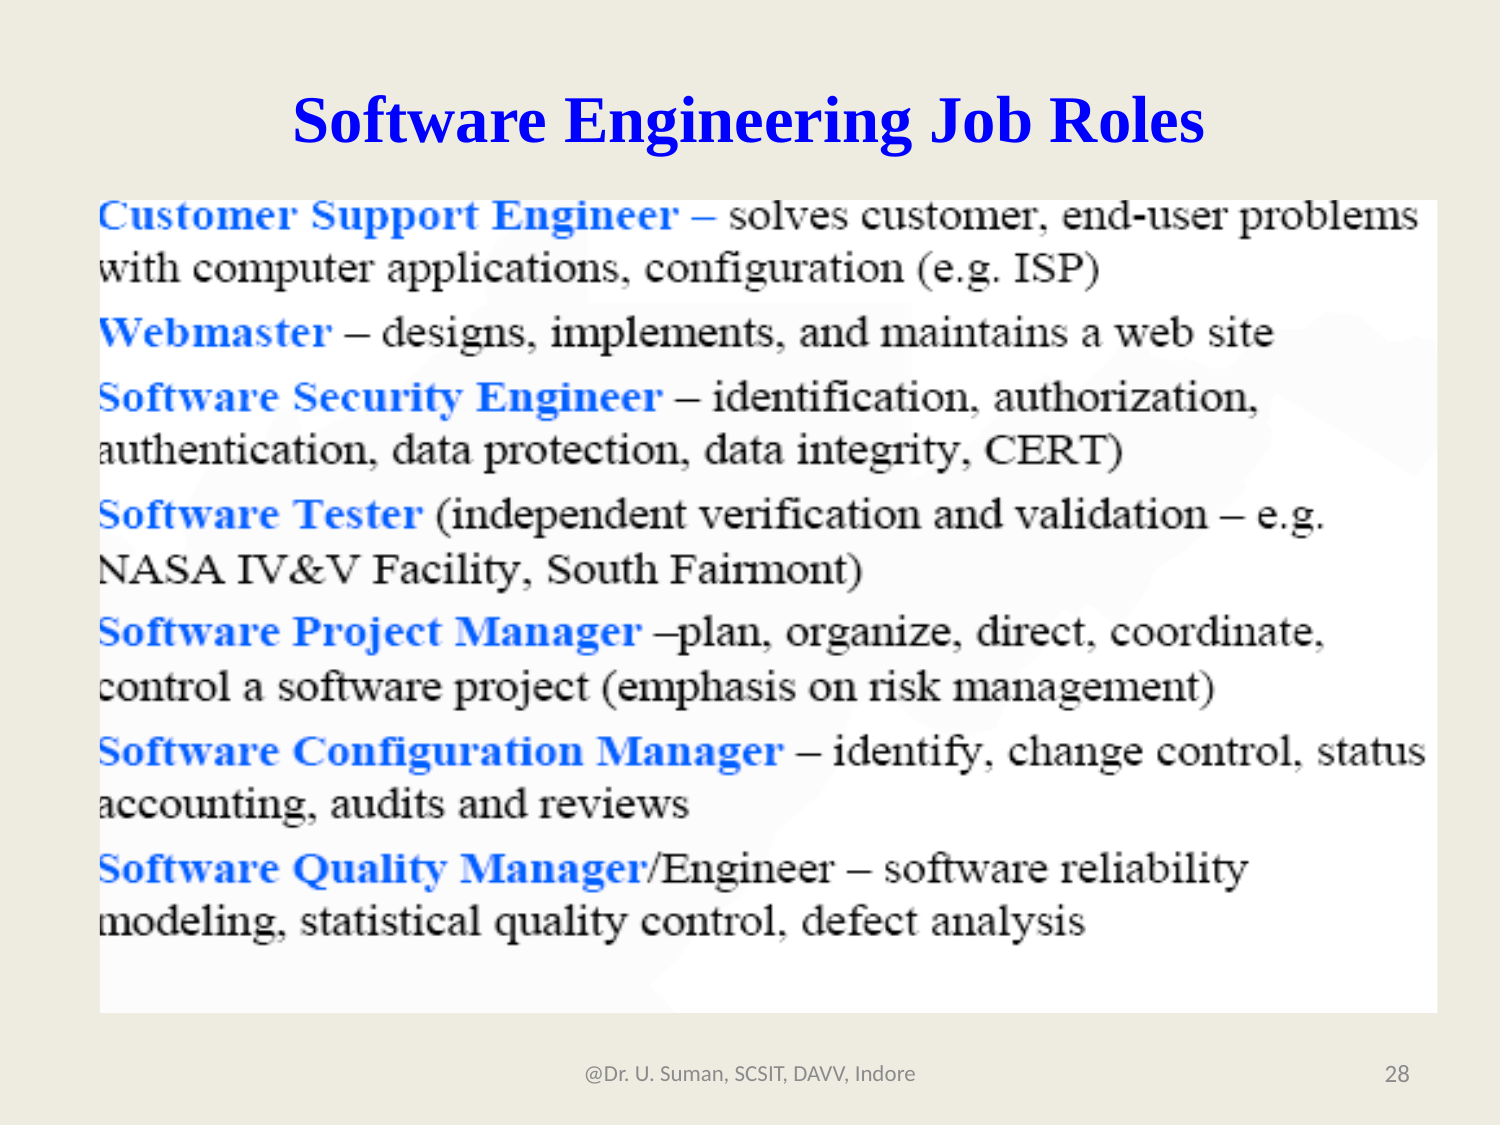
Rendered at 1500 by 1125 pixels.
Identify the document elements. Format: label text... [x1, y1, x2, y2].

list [99, 199, 1438, 1013]
title Software Engineering Job Roles [75, 45, 1425, 188]
slide_number 28 [1074, 1042, 1425, 1103]
footer @Dr. U. Suman, SCSIT, DAVV, Indore [512, 1042, 988, 1103]
